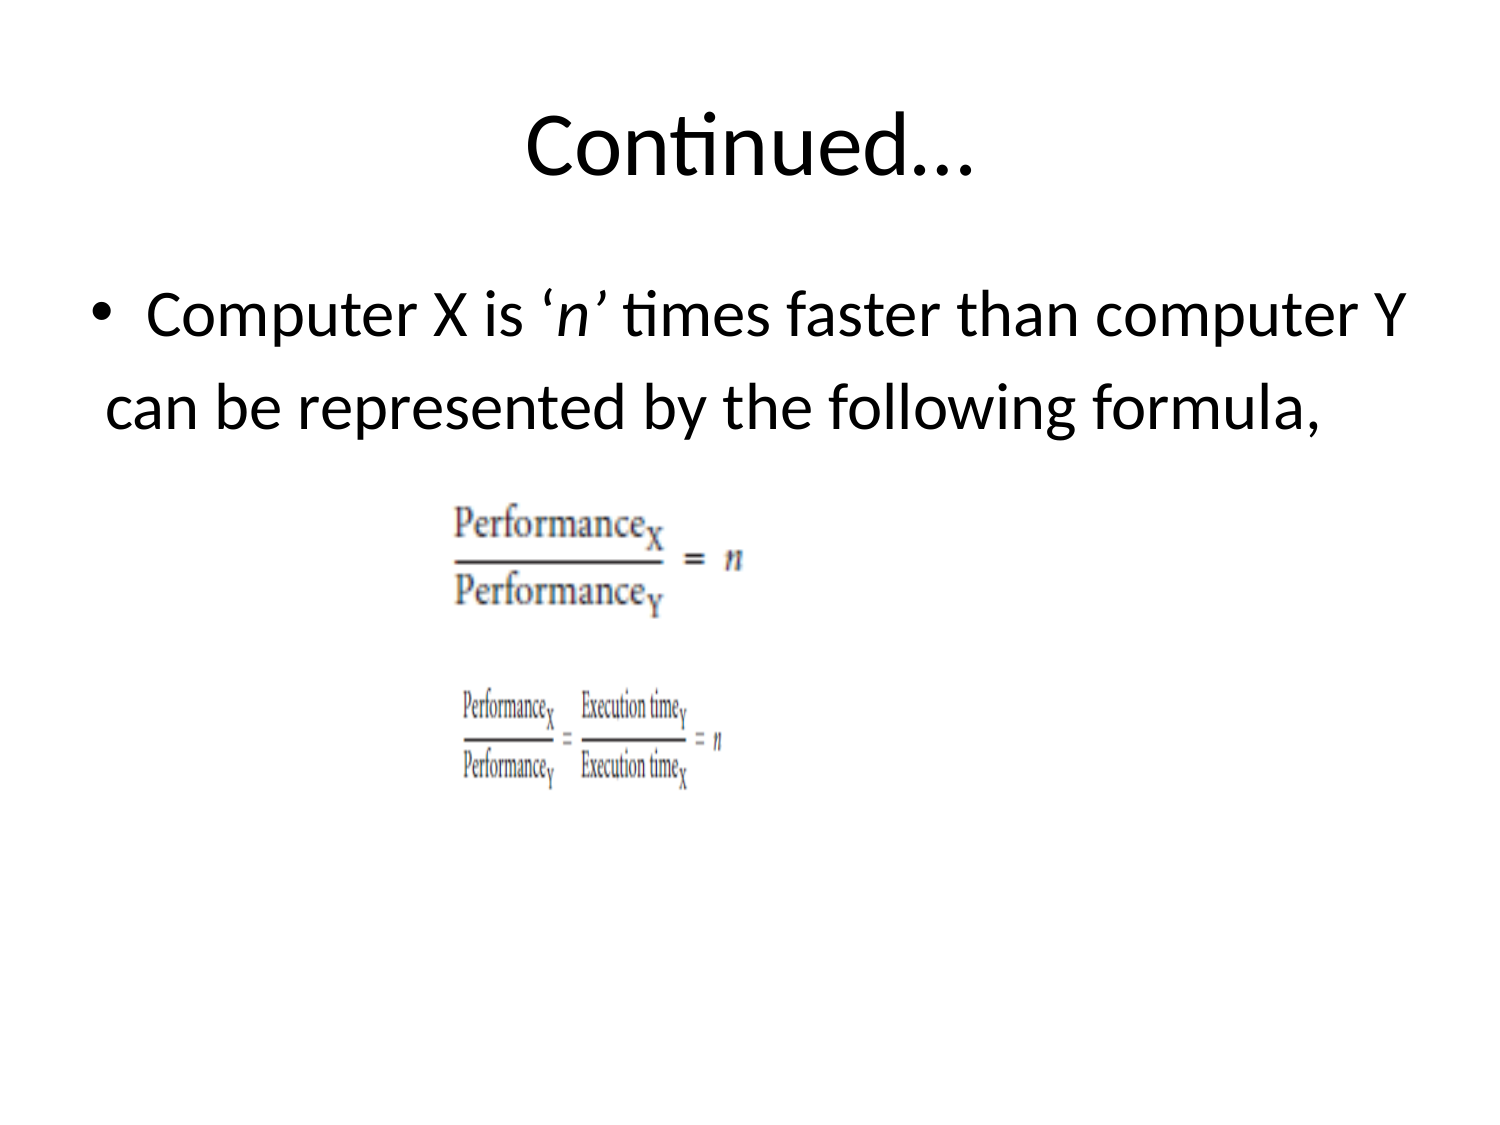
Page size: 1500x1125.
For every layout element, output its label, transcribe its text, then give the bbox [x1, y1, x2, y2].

title Continued… [75, 45, 1425, 233]
picture [430, 491, 833, 630]
picture [439, 656, 772, 821]
list Computer X is ‘n’ times faster than computer Y can be represented by the following formula, [75, 262, 1425, 1005]
